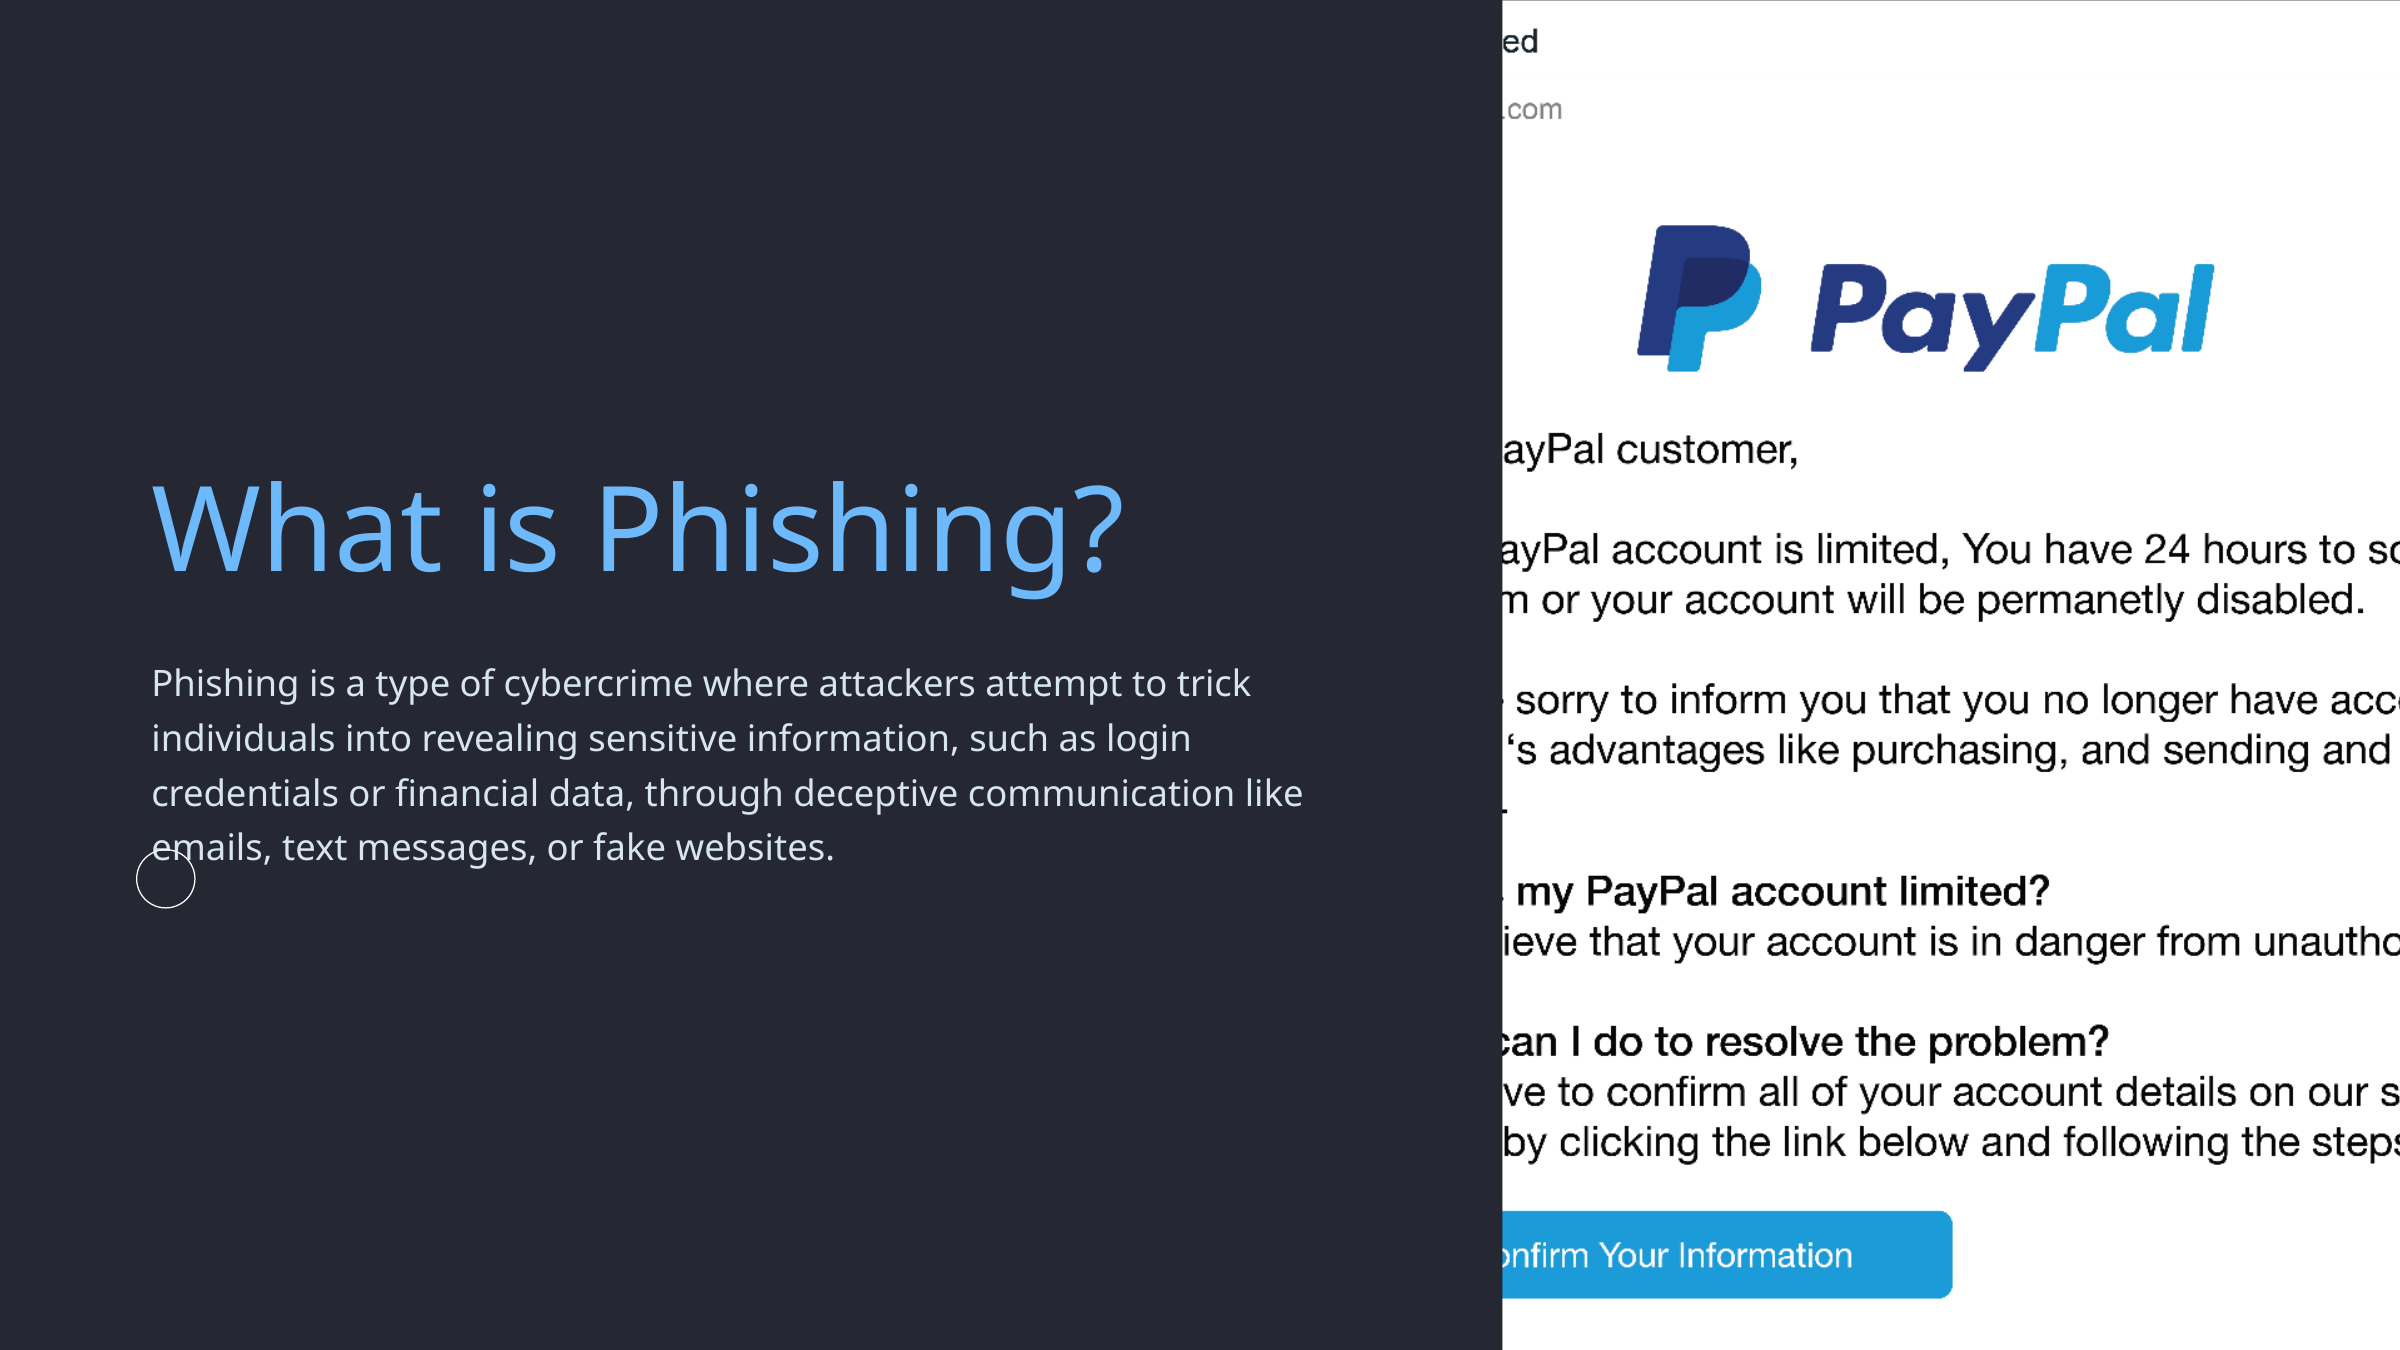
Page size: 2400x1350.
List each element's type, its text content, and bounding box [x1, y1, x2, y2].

text_box [136, 849, 195, 908]
text_box What is Phishing? [136, 439, 1321, 588]
text_box [0, 0, 1501, 1350]
picture [1501, 0, 2400, 1350]
text_box Phishing is a type of cybercrime where attackers attempt to trick individuals into revealing sensitive information, such as login credentials or financial data, through deceptive communication like emails, text messages, or fake websites. [136, 641, 1364, 806]
